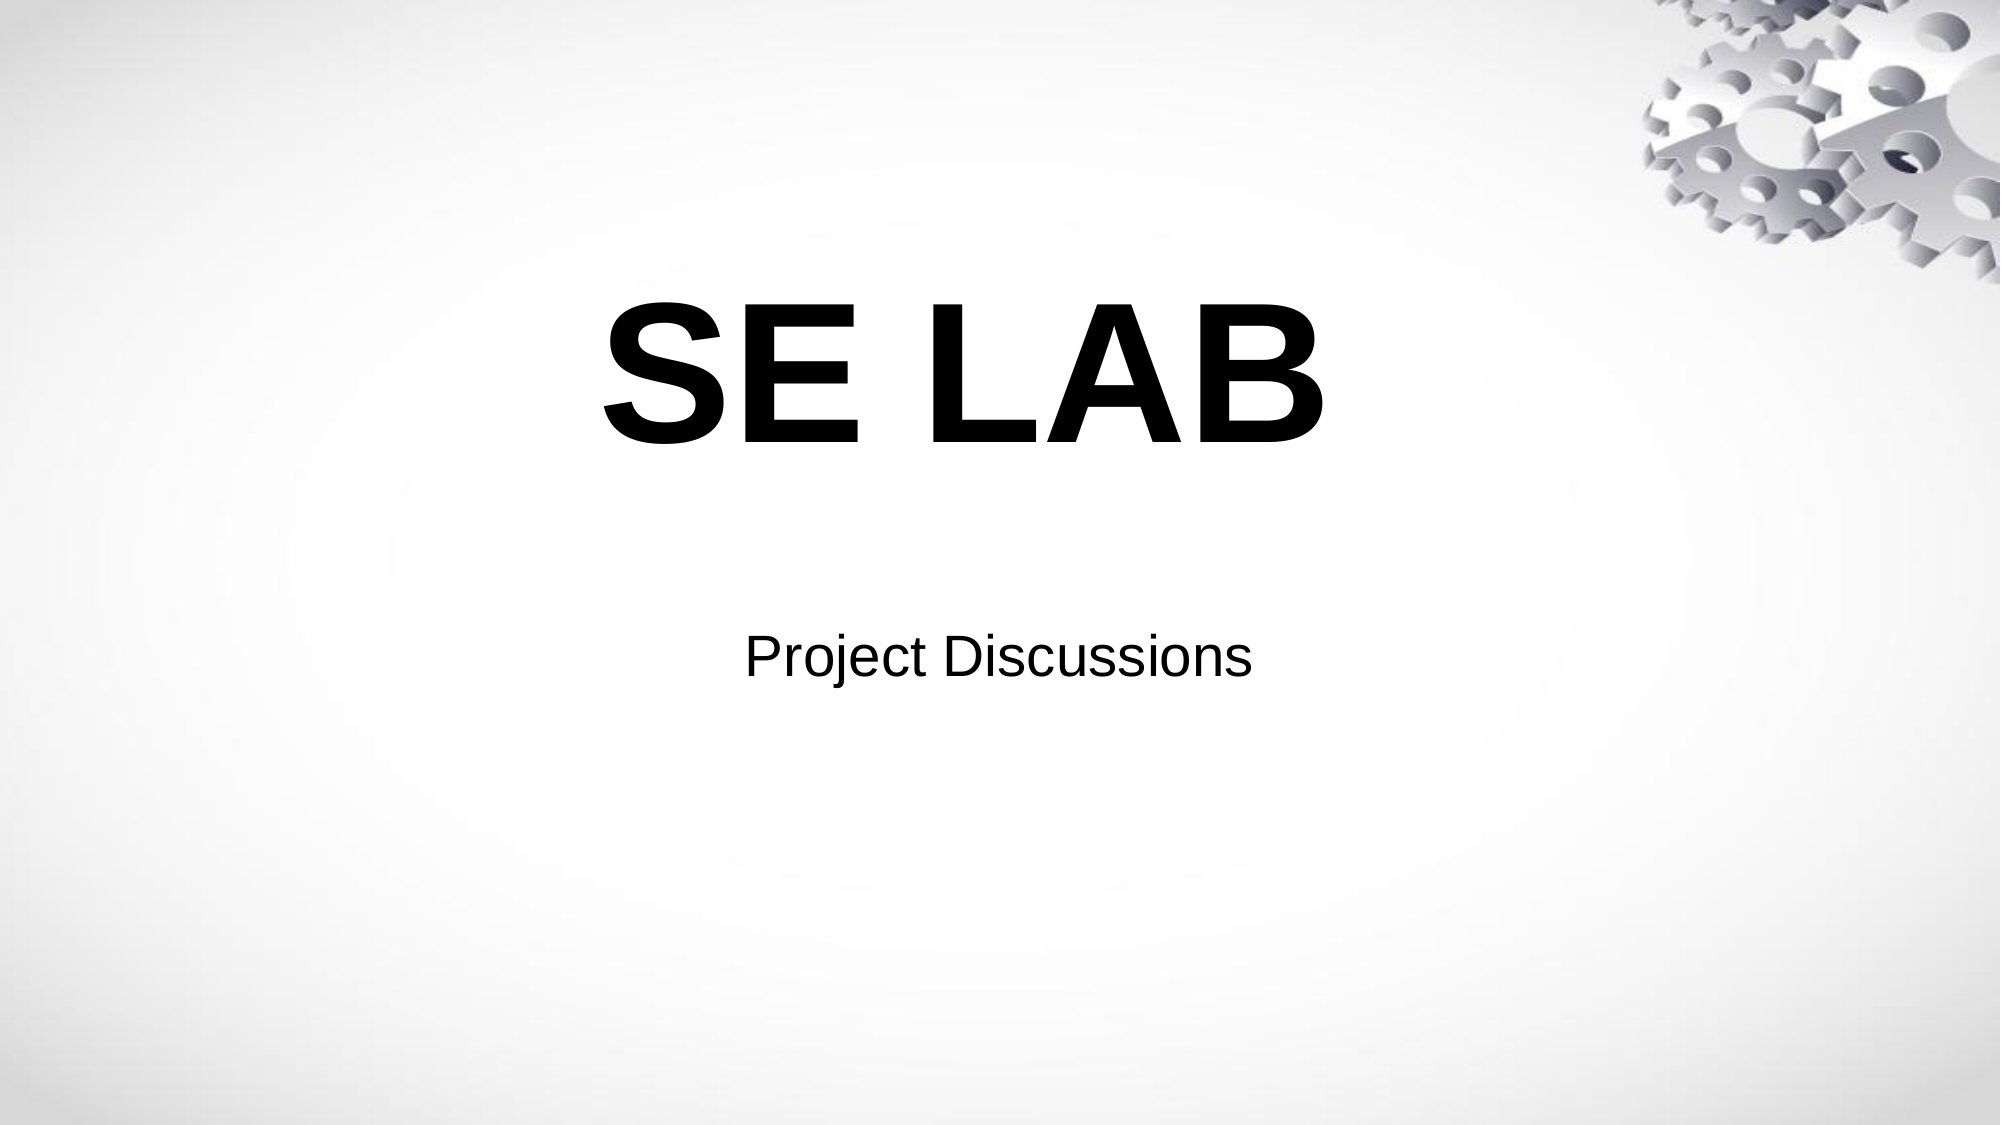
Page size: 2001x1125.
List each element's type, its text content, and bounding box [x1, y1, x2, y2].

text_box SE LAB [238, 234, 1693, 490]
picture [0, 0, 2000, 1125]
text_box Project Discussions [648, 610, 1352, 696]
